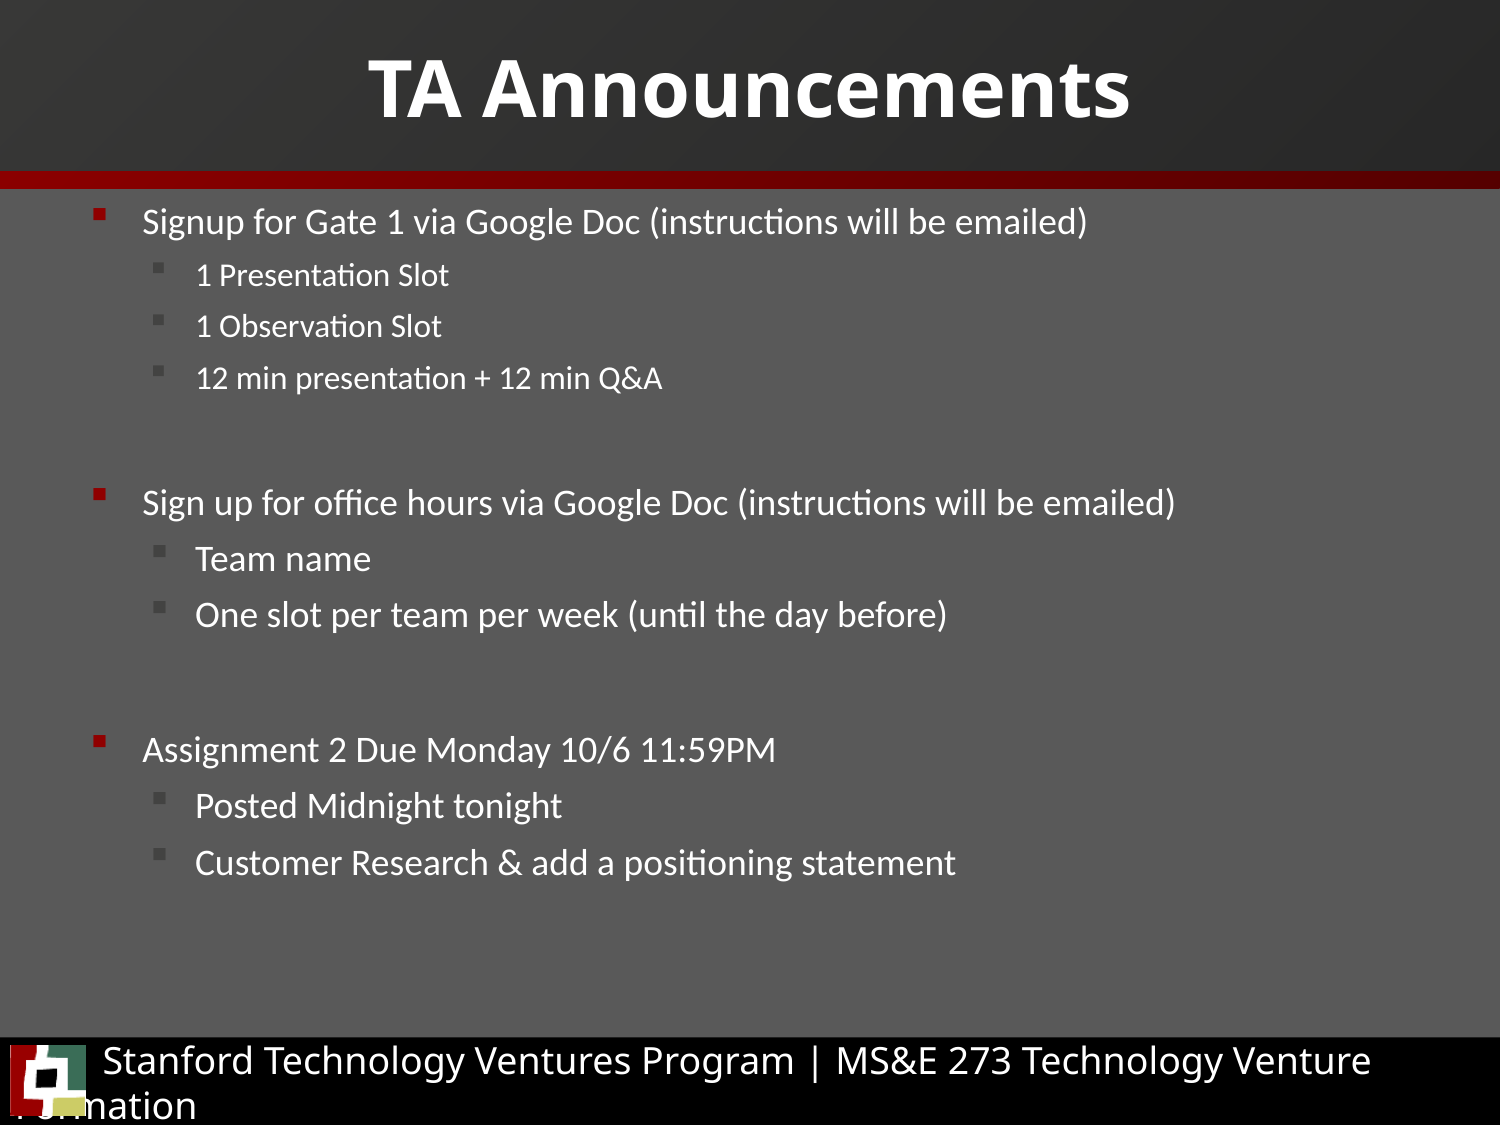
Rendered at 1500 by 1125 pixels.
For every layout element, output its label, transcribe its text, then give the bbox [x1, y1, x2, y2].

title TA Announcements [37, 4, 1463, 168]
picture [10, 1045, 86, 1116]
list Signup for Gate 1 via Google Doc (instructions will be emailed) 1 Presentation Slot 1 Observation Slot 12 min presentation + 12 min Q&A Sign up for office hours via Google Doc (instructions will be emailed) Team name One slot per team per week (until the day before) Assignment 2 Due Monday 10/6 11:59PM Posted Midnight tonight Customer Research & add a positioning statement [74, 189, 1426, 932]
